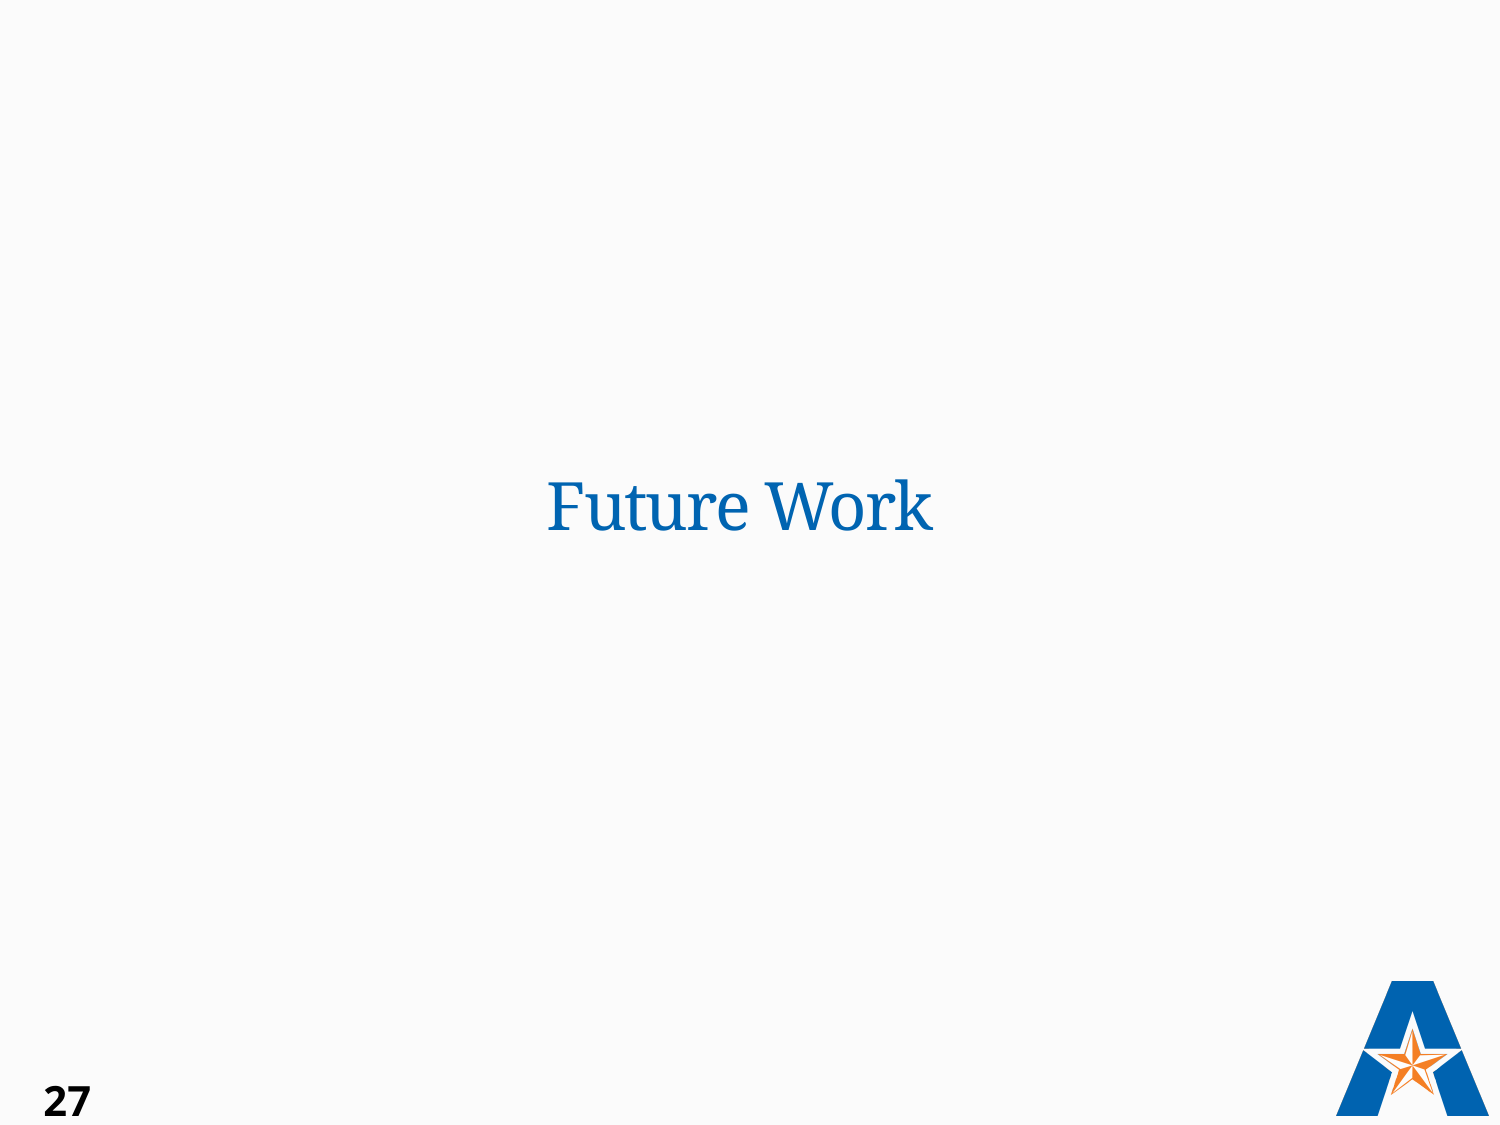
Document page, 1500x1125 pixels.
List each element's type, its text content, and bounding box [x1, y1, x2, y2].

text_box 27 [0, 1074, 92, 1125]
picture [1336, 981, 1489, 1116]
title Future Work [53, 472, 1428, 547]
